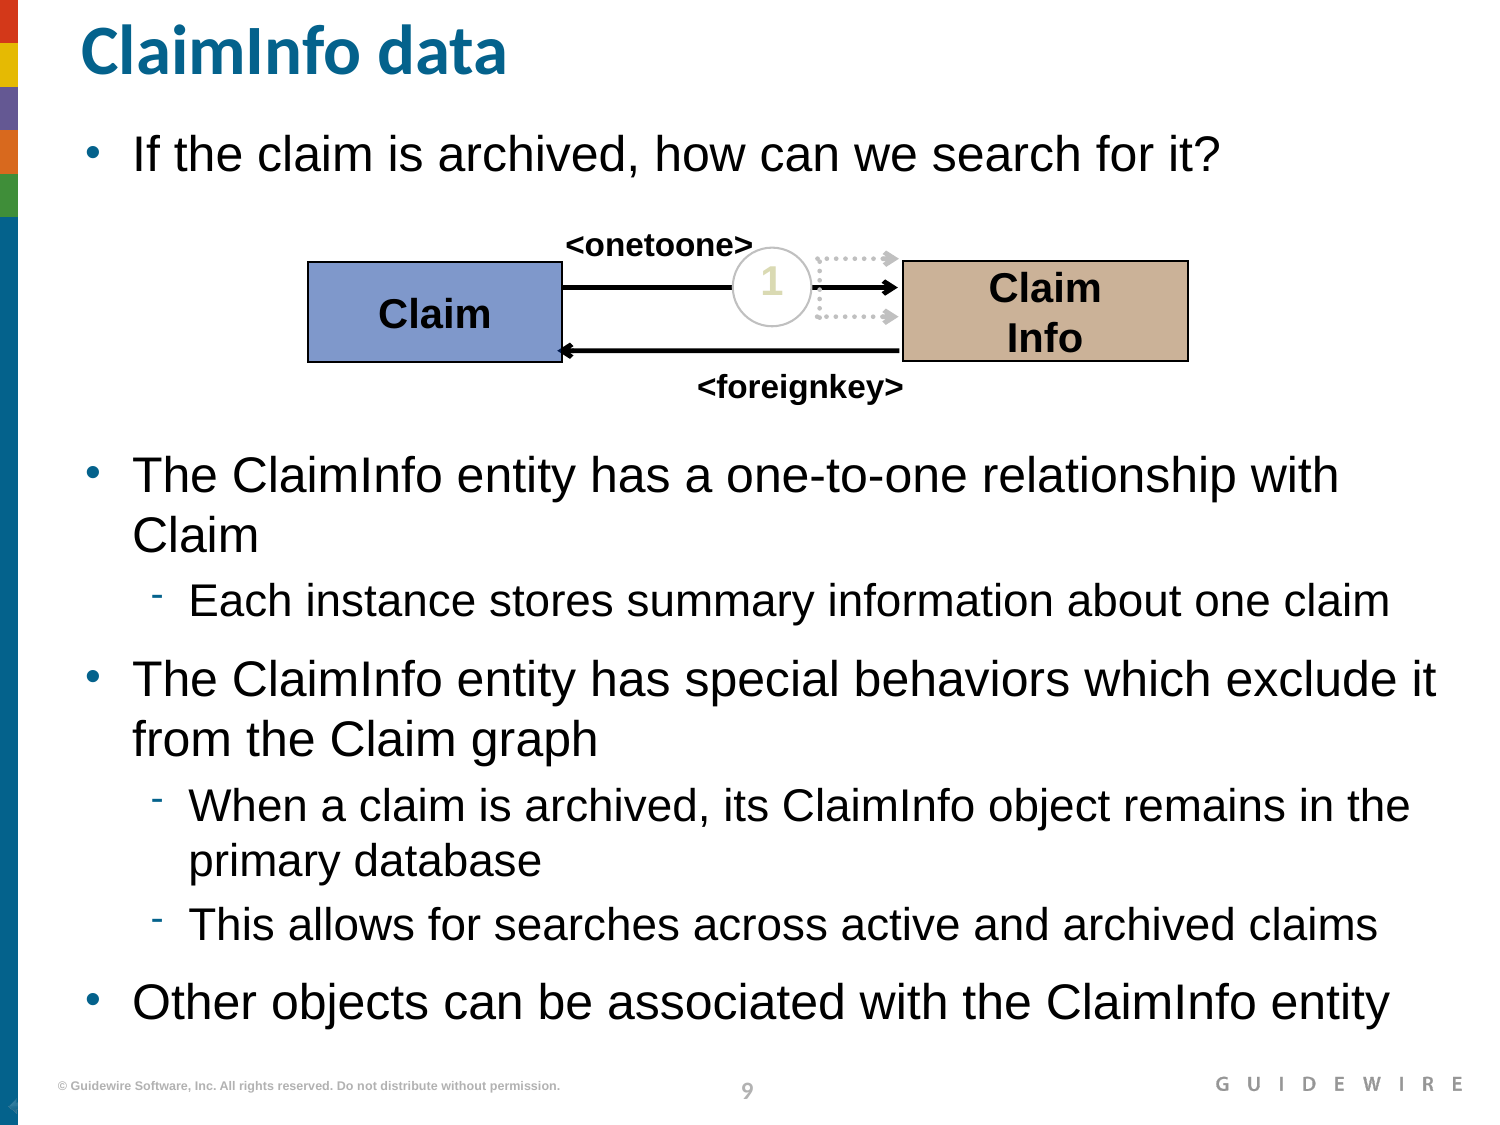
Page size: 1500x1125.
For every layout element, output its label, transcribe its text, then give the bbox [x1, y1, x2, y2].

text_box Claim Info [902, 261, 1188, 362]
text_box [732, 247, 812, 327]
text_box <foreignkey> [659, 365, 942, 406]
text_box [816, 254, 900, 318]
title ClaimInfo data [81, 19, 1446, 142]
picture [1215, 1073, 1480, 1096]
picture [10, 1101, 18, 1111]
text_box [307, 261, 563, 363]
text_box <onetoone> [565, 223, 832, 264]
list If the claim is archived, how can we search for it? The ClaimInfo entity has a one-to-one relationship with Claim Each instance stores summary information about one claim The ClaimInfo entity has special behaviors which exclude it from the Claim graph When a claim is archived, its ClaimInfo object remains in the primary database This allows for searches across active and archived claims Other objects can be associated with the ClaimInfo entity [85, 121, 1450, 1057]
picture [0, 0, 18, 216]
